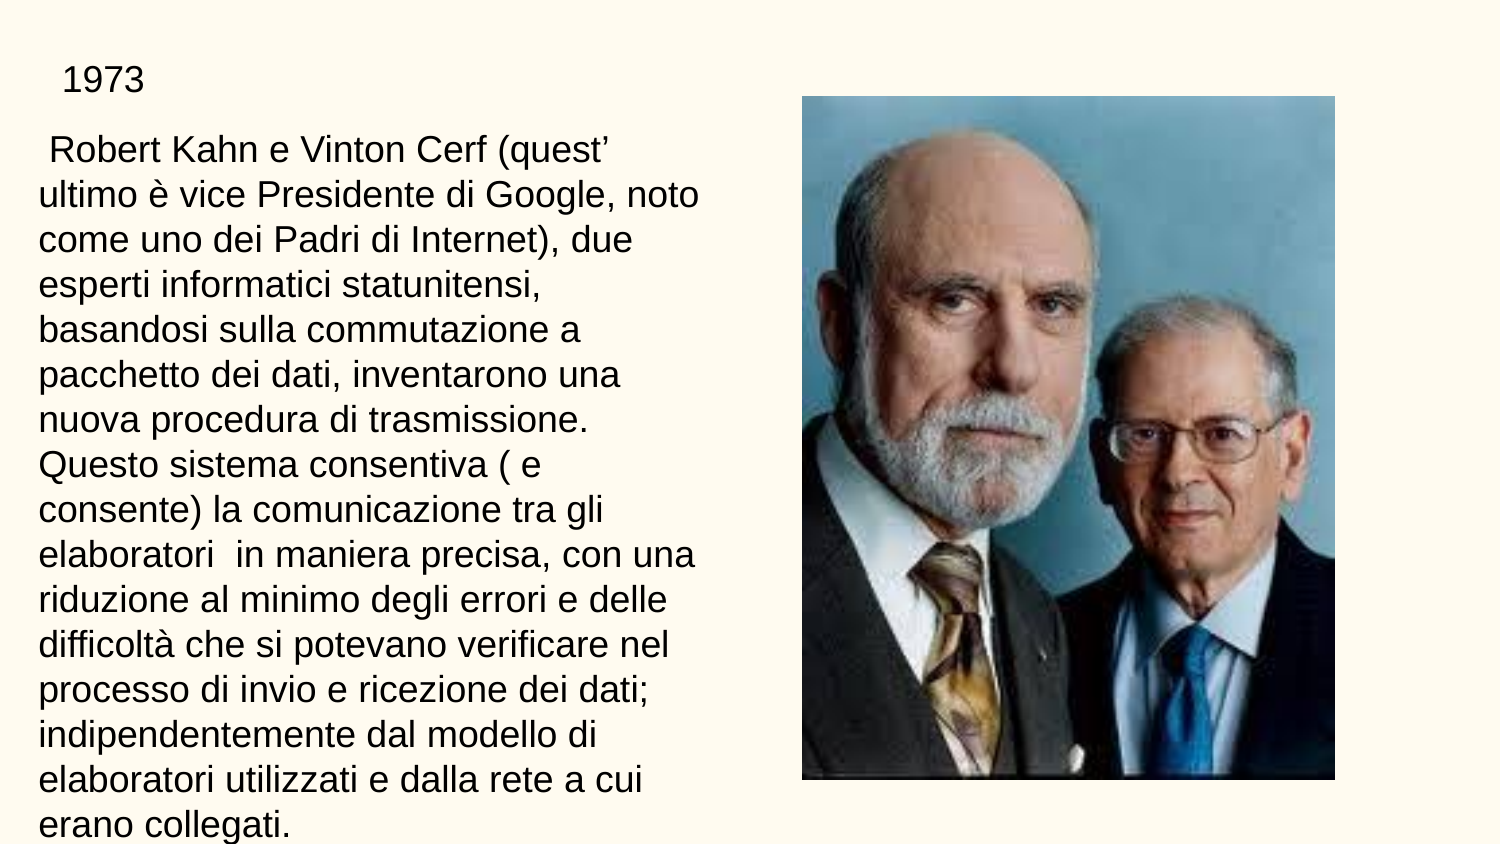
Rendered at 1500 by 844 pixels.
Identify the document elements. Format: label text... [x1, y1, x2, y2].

text_box 1973 [47, 47, 189, 107]
text_box Robert Kahn e Vinton Cerf (quest’ ultimo è vice Presidente di Google, noto come uno dei Padri di Internet), due esperti informatici statunitensi, basandosi sulla commutazione a pacchetto dei dati, inventarono una nuova procedura di trasmissione. Questo sistema consentiva ( e consente) la comunicazione tra gli elaboratori in maniera precisa, con una riduzione al minimo degli errori e delle difficoltà che si potevano verificare nel processo di invio e ricezione dei dati; indipendentemente dal modello di elaboratori utilizzati e dalla rete a cui erano collegati. [23, 118, 721, 844]
picture [801, 96, 1335, 780]
